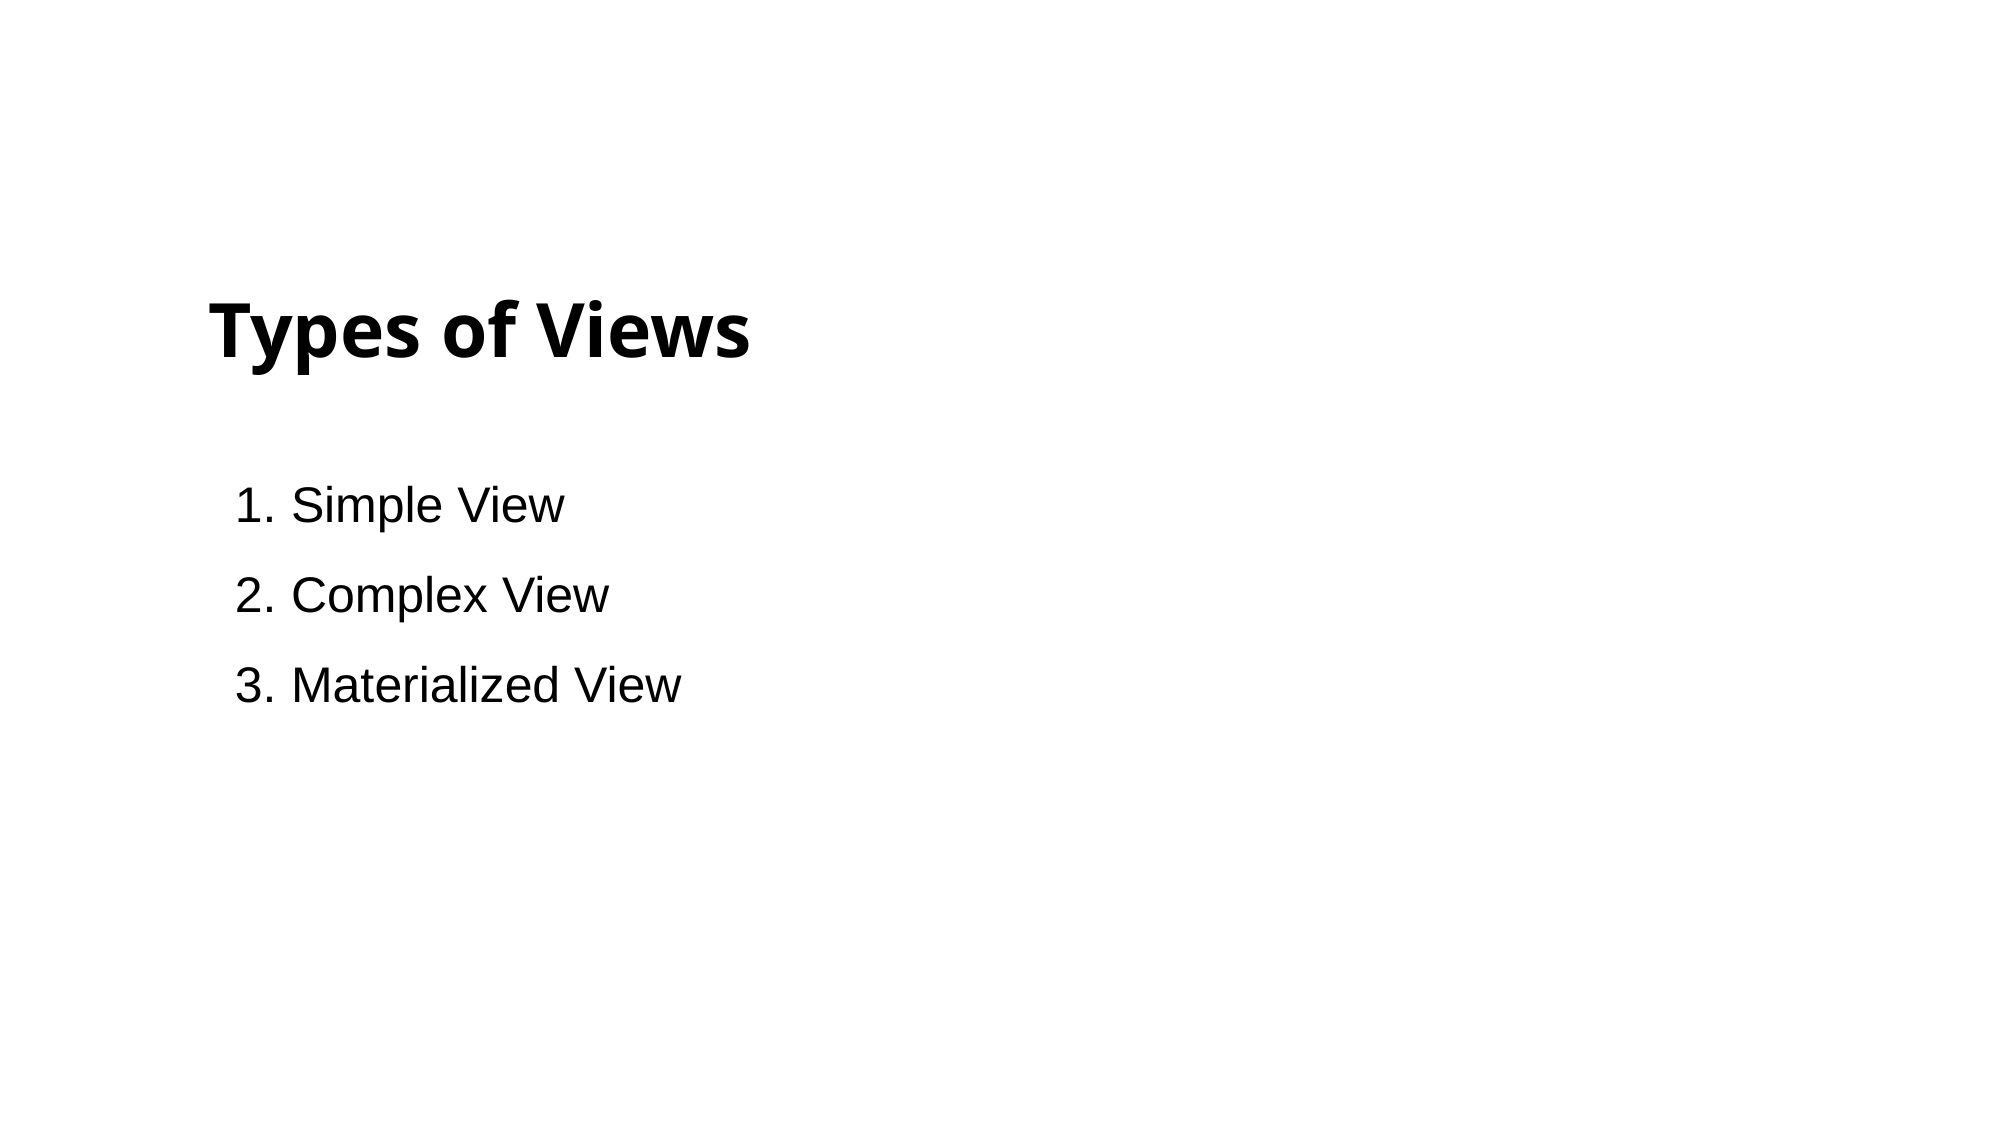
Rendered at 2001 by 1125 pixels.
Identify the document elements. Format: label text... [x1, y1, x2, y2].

list Simple View Complex View Materialized View [219, 250, 1027, 904]
title Types of Views [193, 238, 1604, 372]
